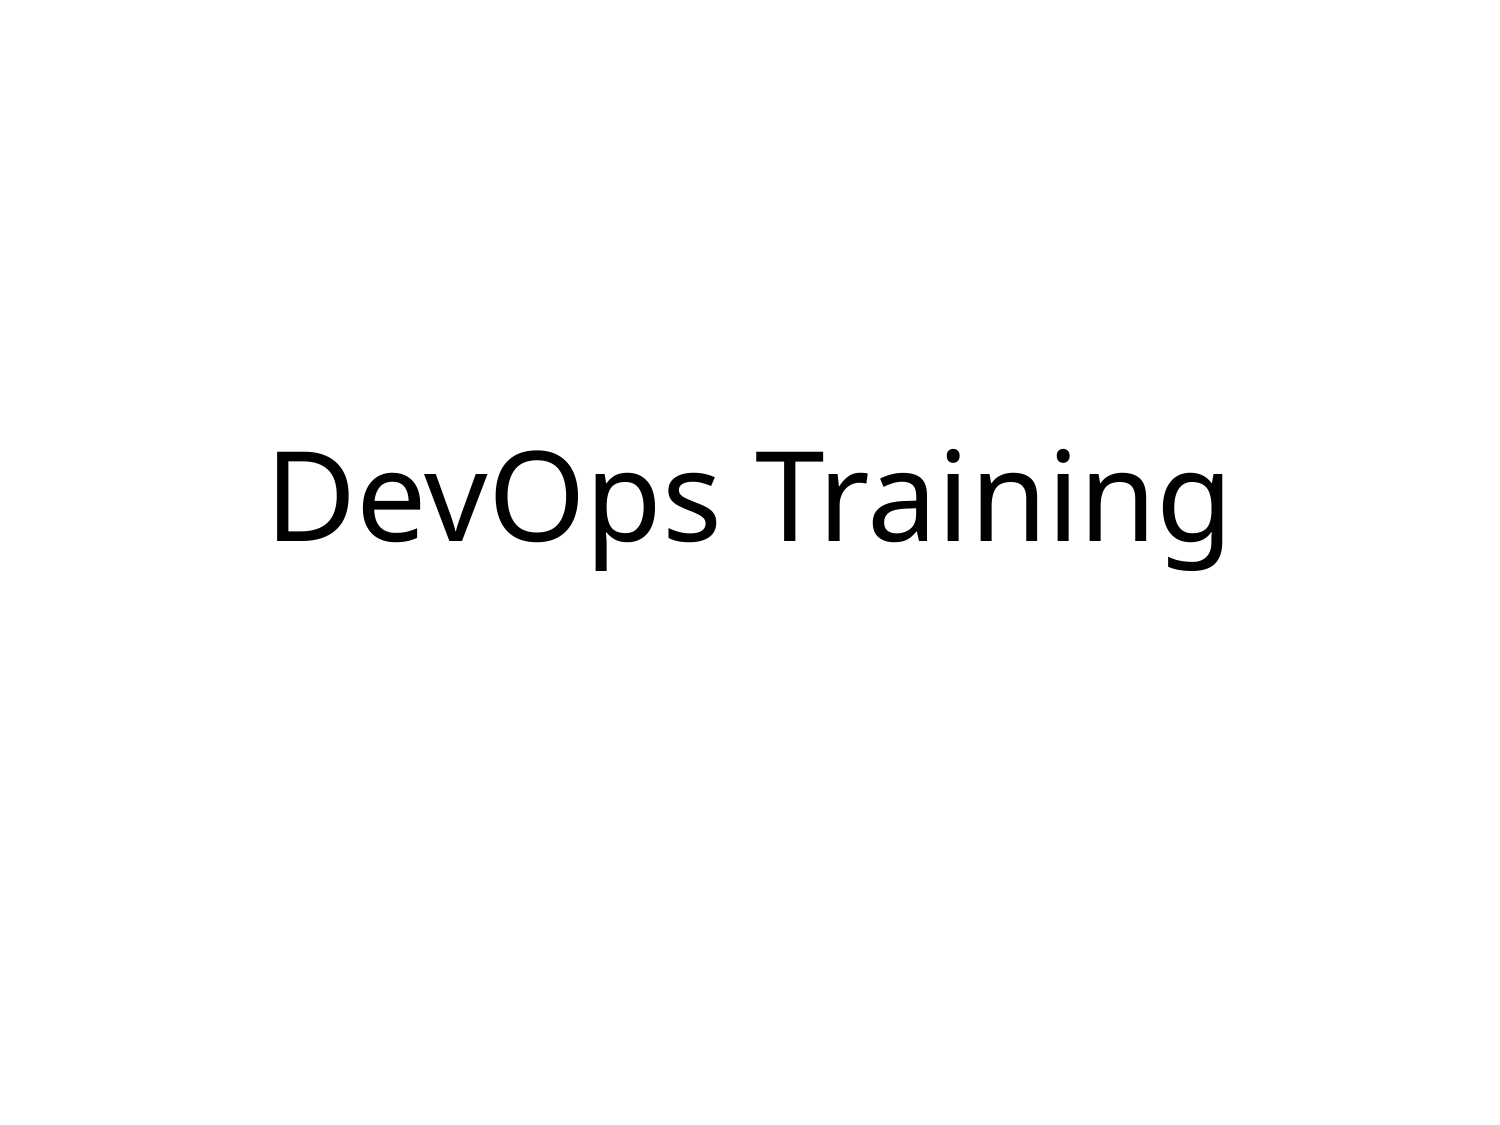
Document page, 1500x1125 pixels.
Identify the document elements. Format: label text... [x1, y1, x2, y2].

title DevOps Training [112, 184, 1388, 576]
